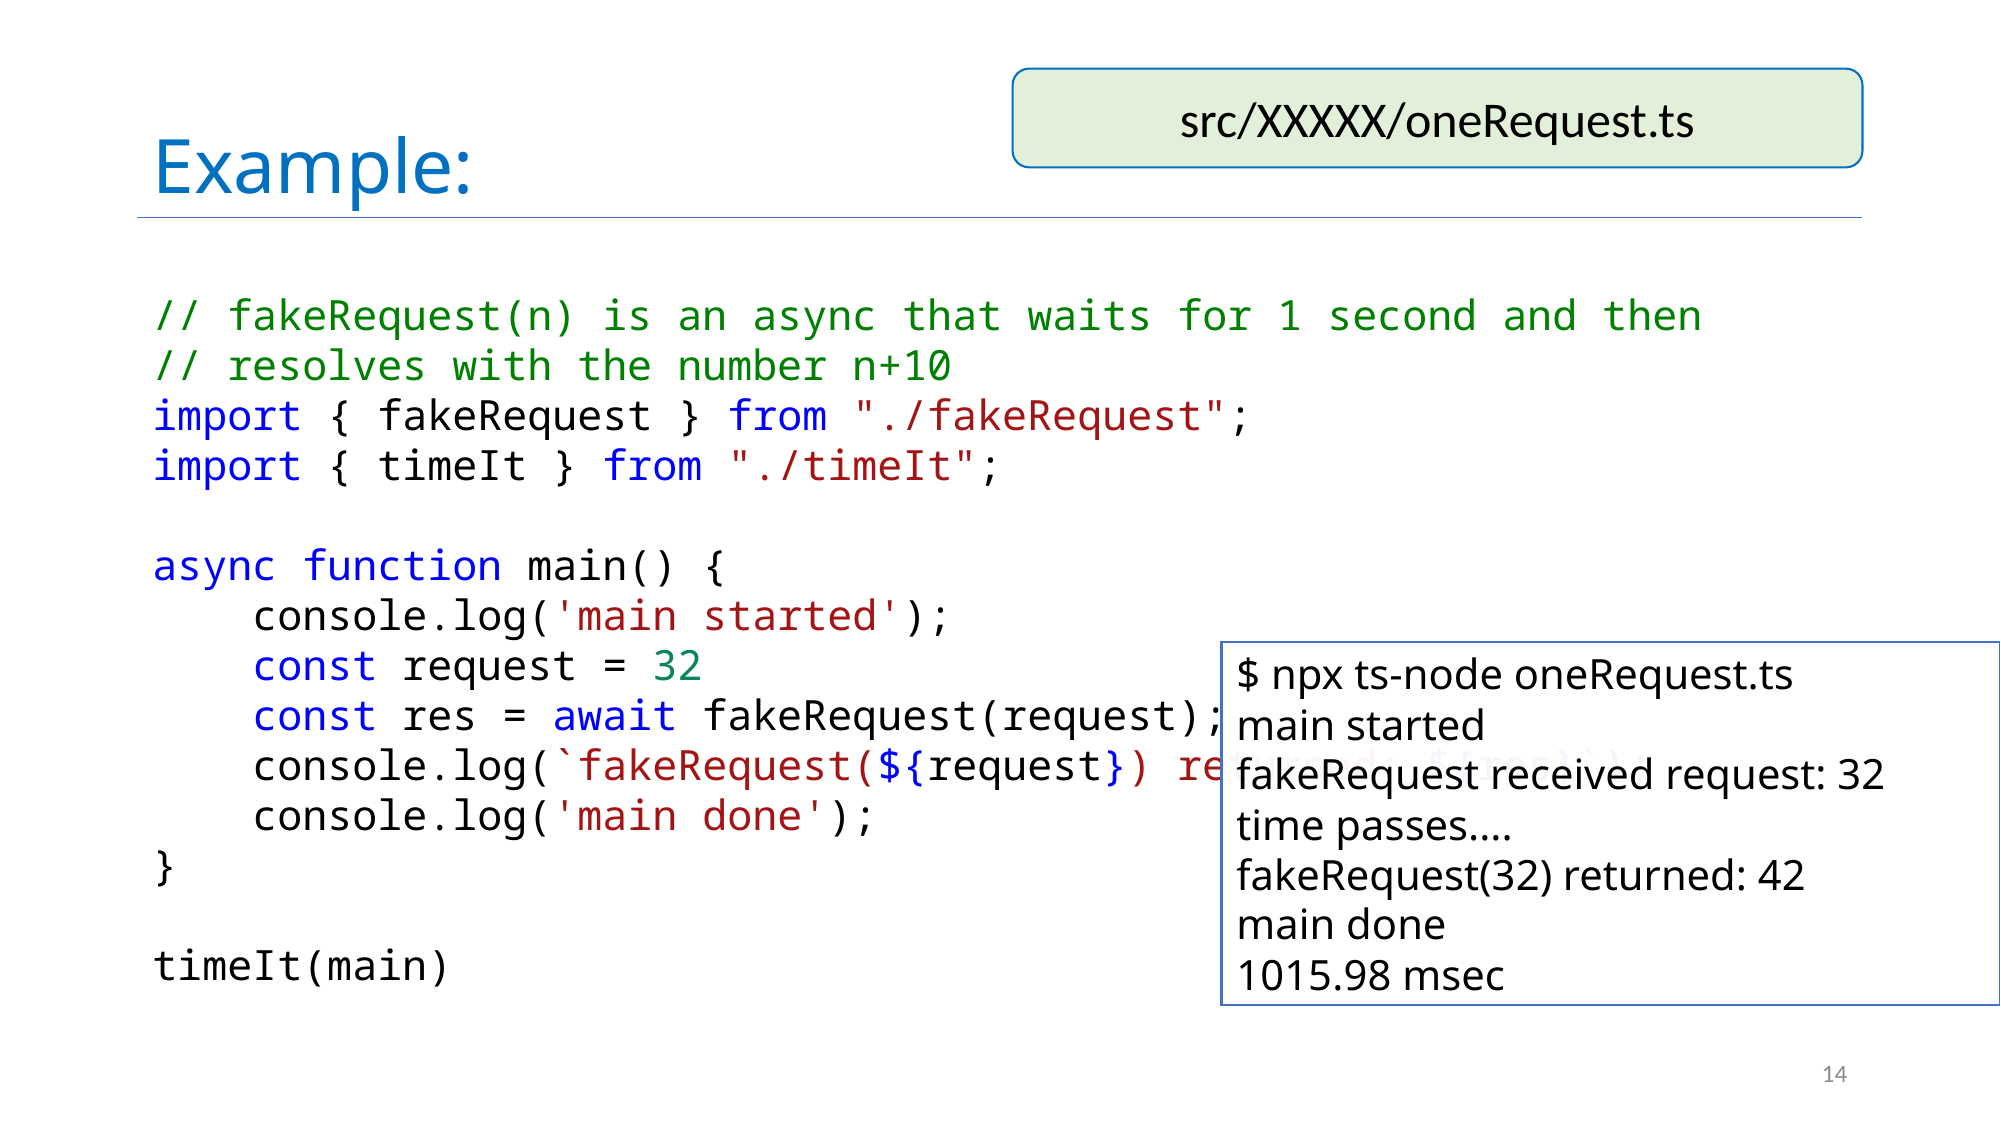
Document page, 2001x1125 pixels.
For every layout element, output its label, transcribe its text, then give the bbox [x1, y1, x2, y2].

slide_number 14 [1766, 1042, 1863, 1103]
text_box $ npx ts-node oneRequest.ts main started fakeRequest received request: 32 time passes.... fakeRequest(32) returned: 42 main done 1015.98 msec [1220, 641, 2000, 1006]
title Example: [137, 0, 1863, 218]
text_box // fakeRequest(n) is an async that waits for 1 second and then // resolves with the number n+10 import { fakeRequest } from "./fakeRequest"; import { timeIt } from "./timeIt"; async function main() { console.log('main started'); const request = 32 const res = await fakeRequest(request); console.log(`fakeRequest(${request}) returned: ${res}`); console.log('main done'); } timeIt(main) [136, 280, 1766, 1125]
text_box src/XXXXX/oneRequest.ts [1011, 67, 1864, 169]
